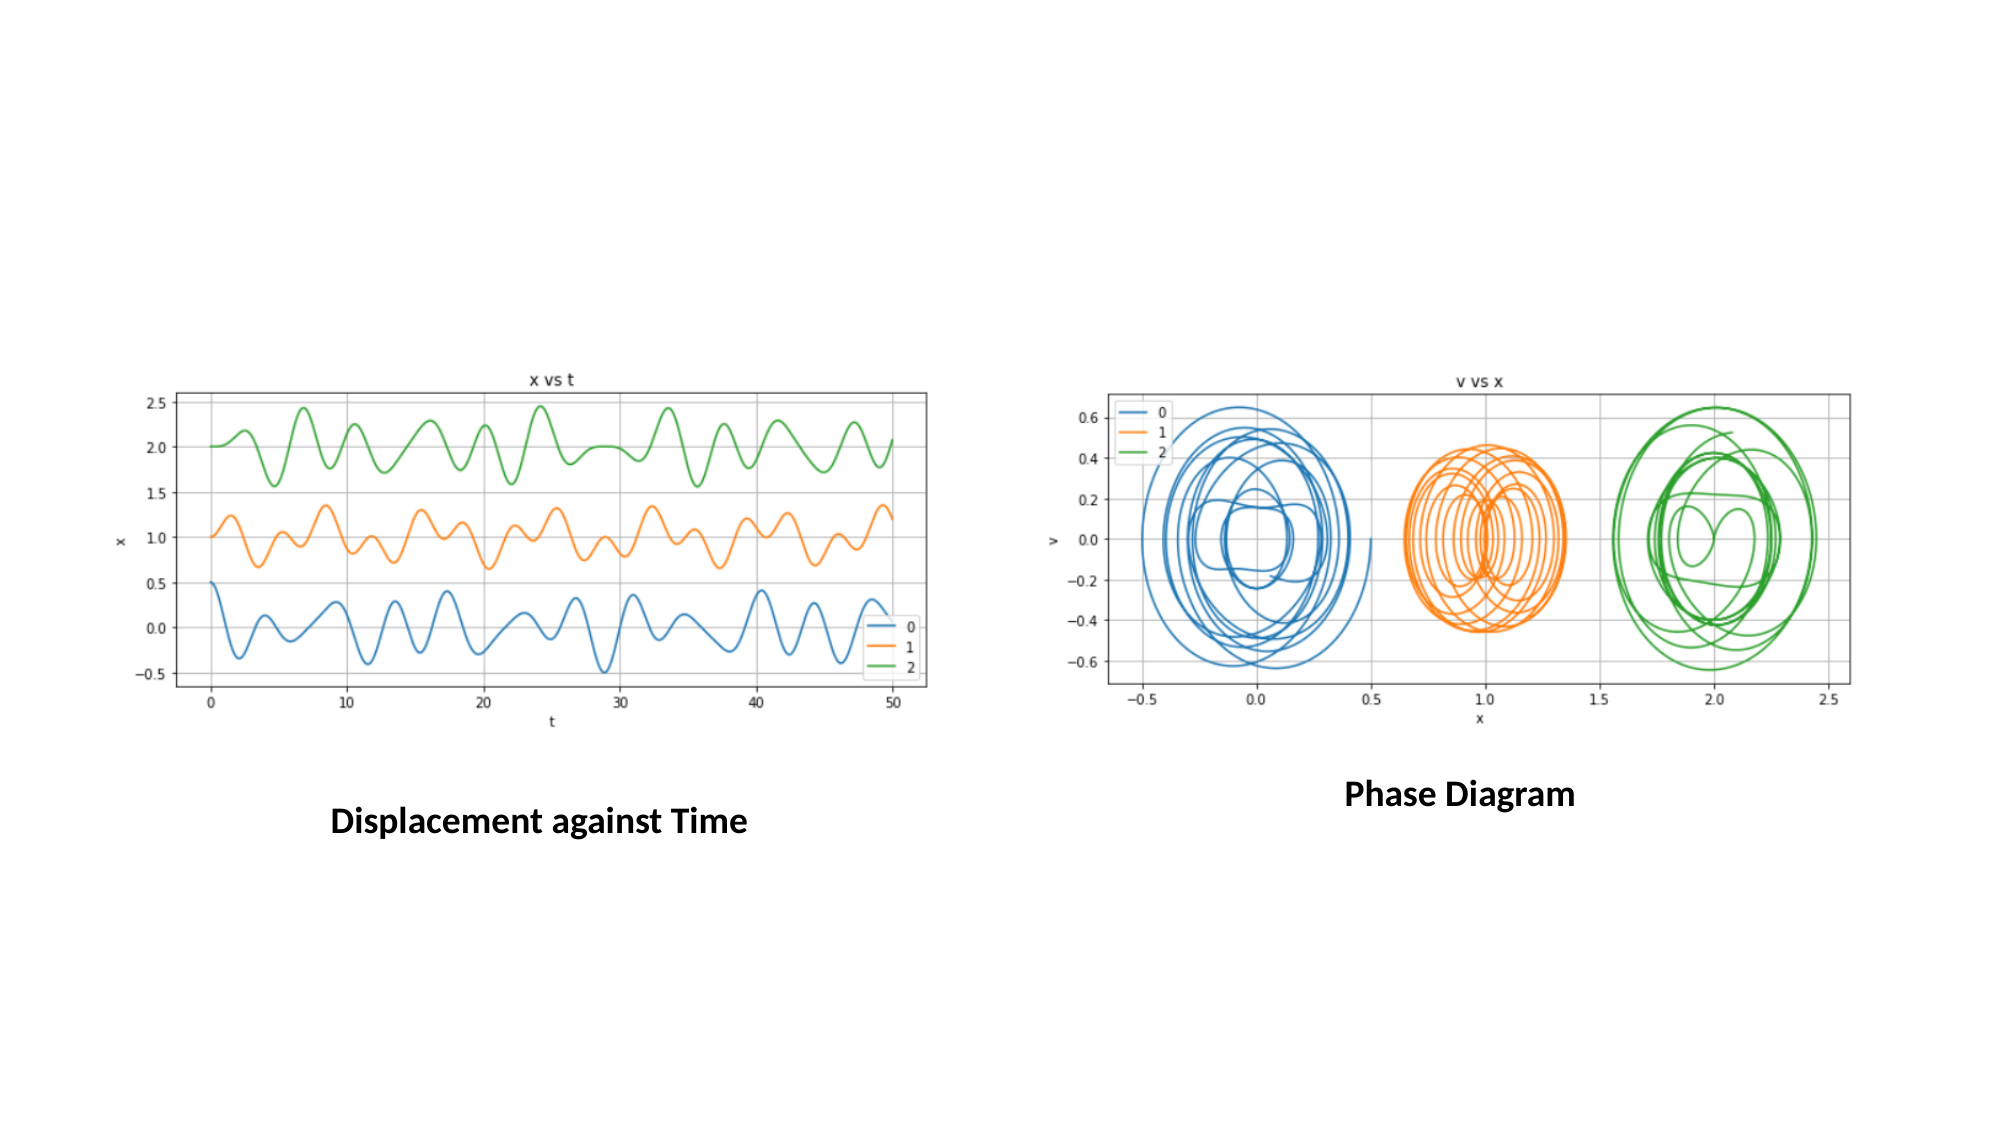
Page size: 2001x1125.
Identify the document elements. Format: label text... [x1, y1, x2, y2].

text_box Phase Diagram [1156, 761, 1765, 822]
picture [105, 366, 974, 759]
text_box Displacement against Time [235, 788, 844, 849]
picture [1026, 372, 1895, 753]
